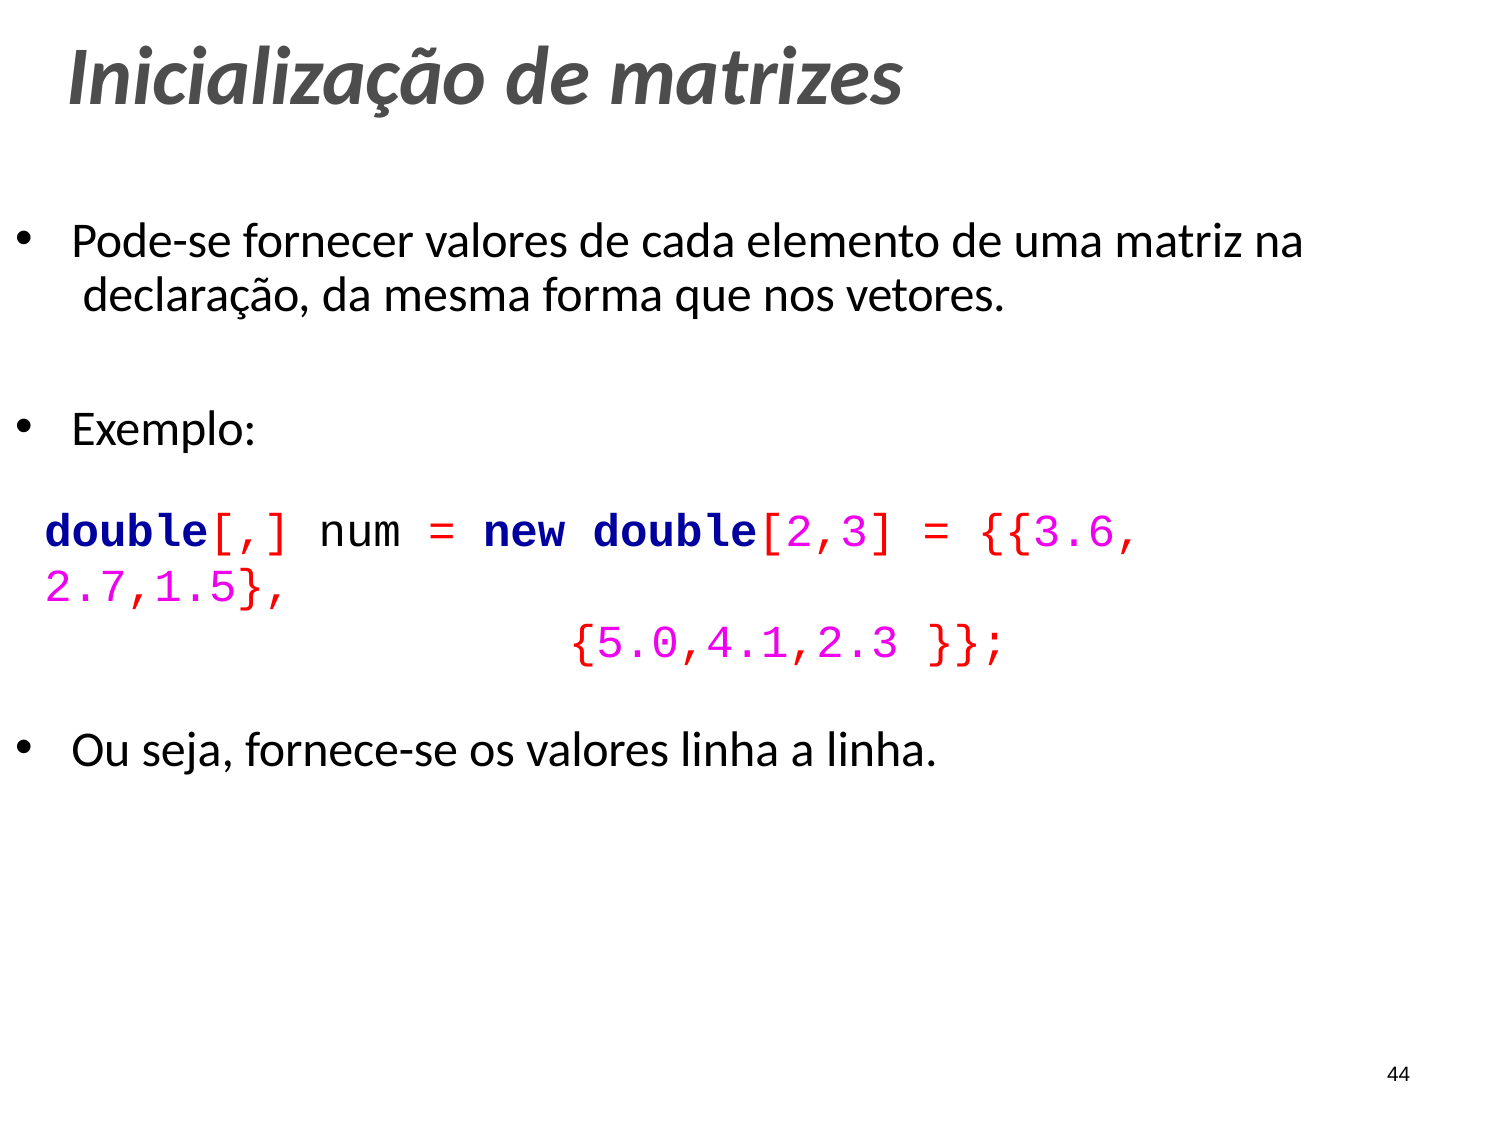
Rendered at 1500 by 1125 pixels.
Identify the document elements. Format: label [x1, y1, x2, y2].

text_box [12, 204, 1427, 777]
slide_number [1382, 1060, 1415, 1125]
title [64, 19, 912, 204]
